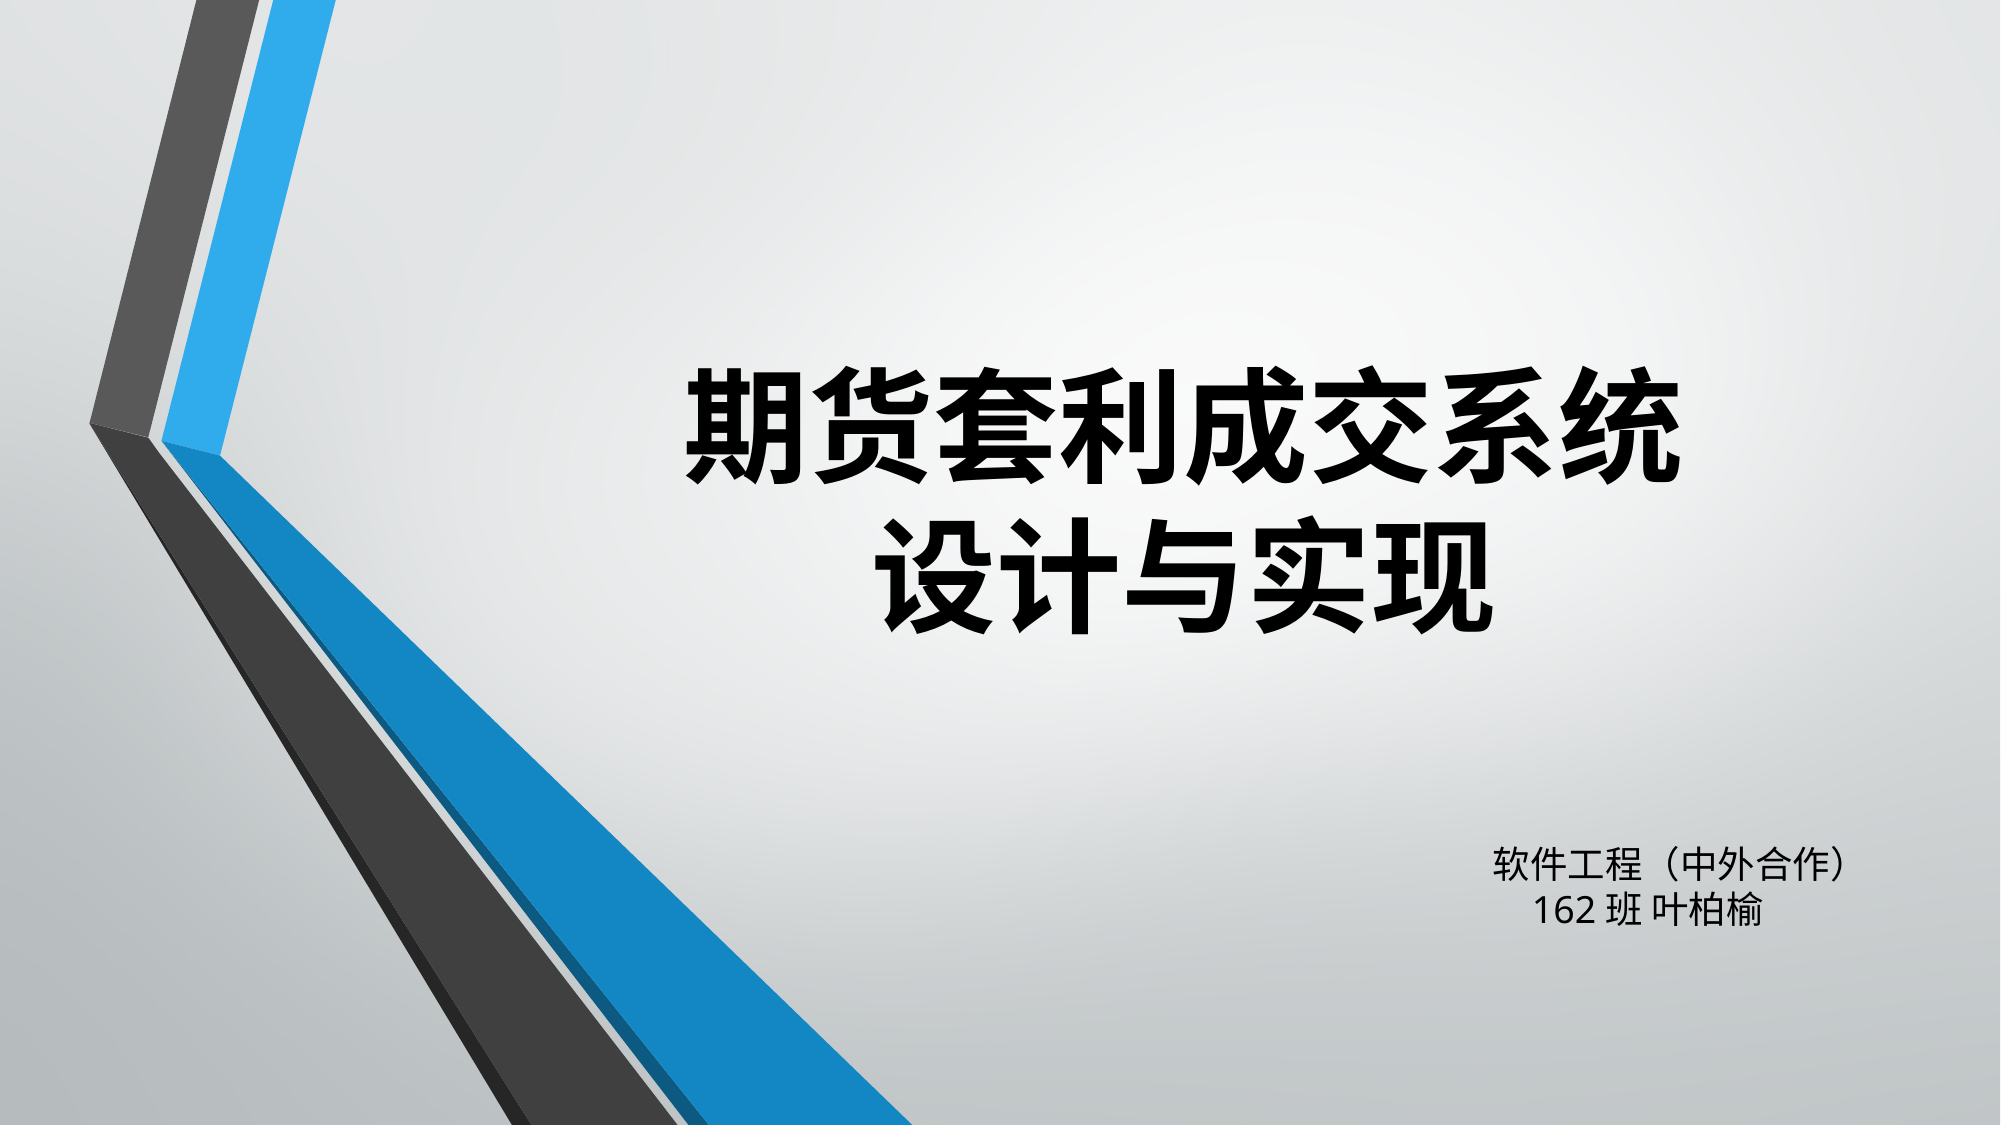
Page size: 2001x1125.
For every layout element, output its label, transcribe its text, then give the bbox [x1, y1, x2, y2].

text_box 软件工程（中外合作） 162班 叶柏榆 [1478, 833, 1915, 939]
title 期货套利成交系统 设计与实现 [480, 226, 1887, 656]
